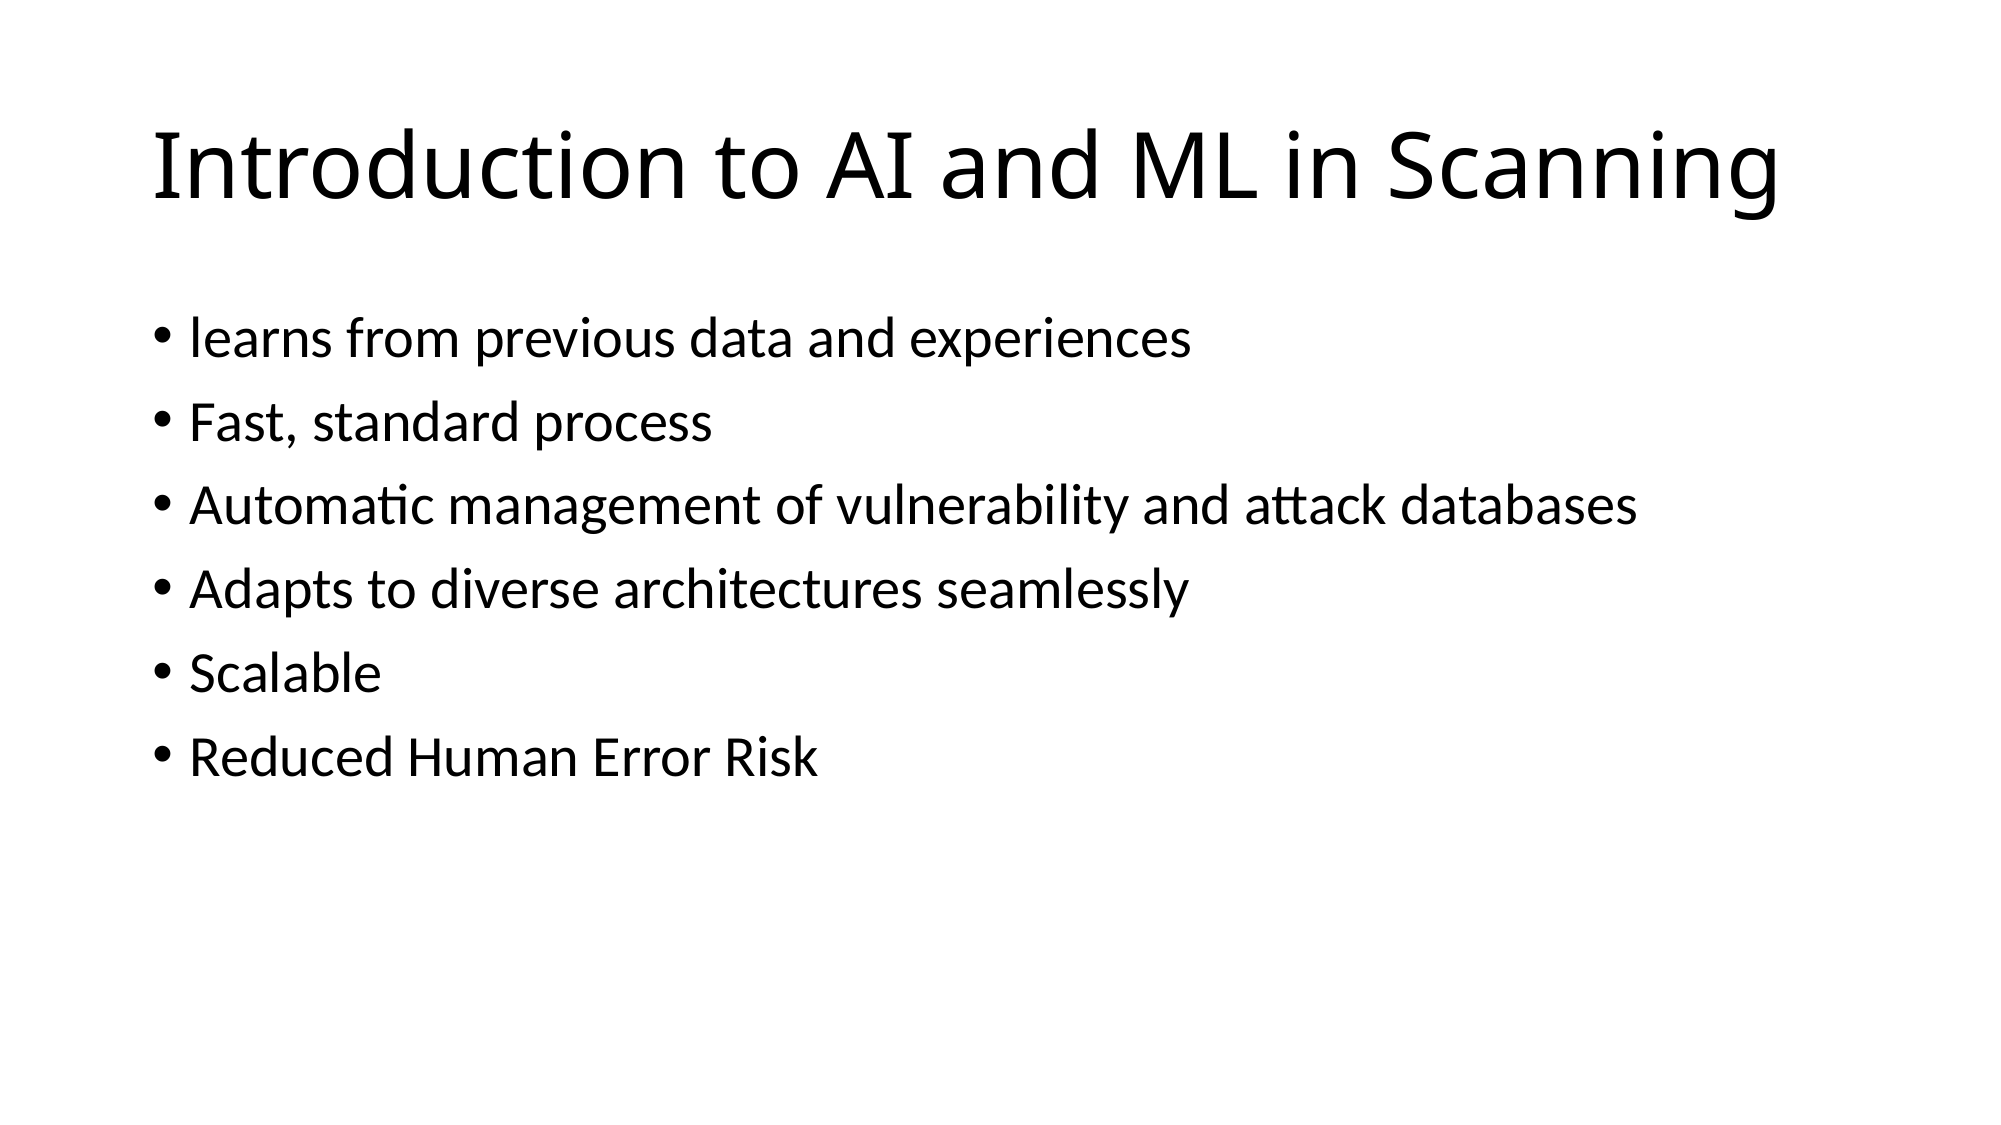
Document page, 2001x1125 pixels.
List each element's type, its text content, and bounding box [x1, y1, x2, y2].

title Introduction to AI and ML in Scanning [137, 59, 1863, 278]
list learns from previous data and experiences Fast, standard process Automatic management of vulnerability and attack databases Adapts to diverse architectures seamlessly Scalable Reduced Human Error Risk [137, 299, 1863, 1014]
